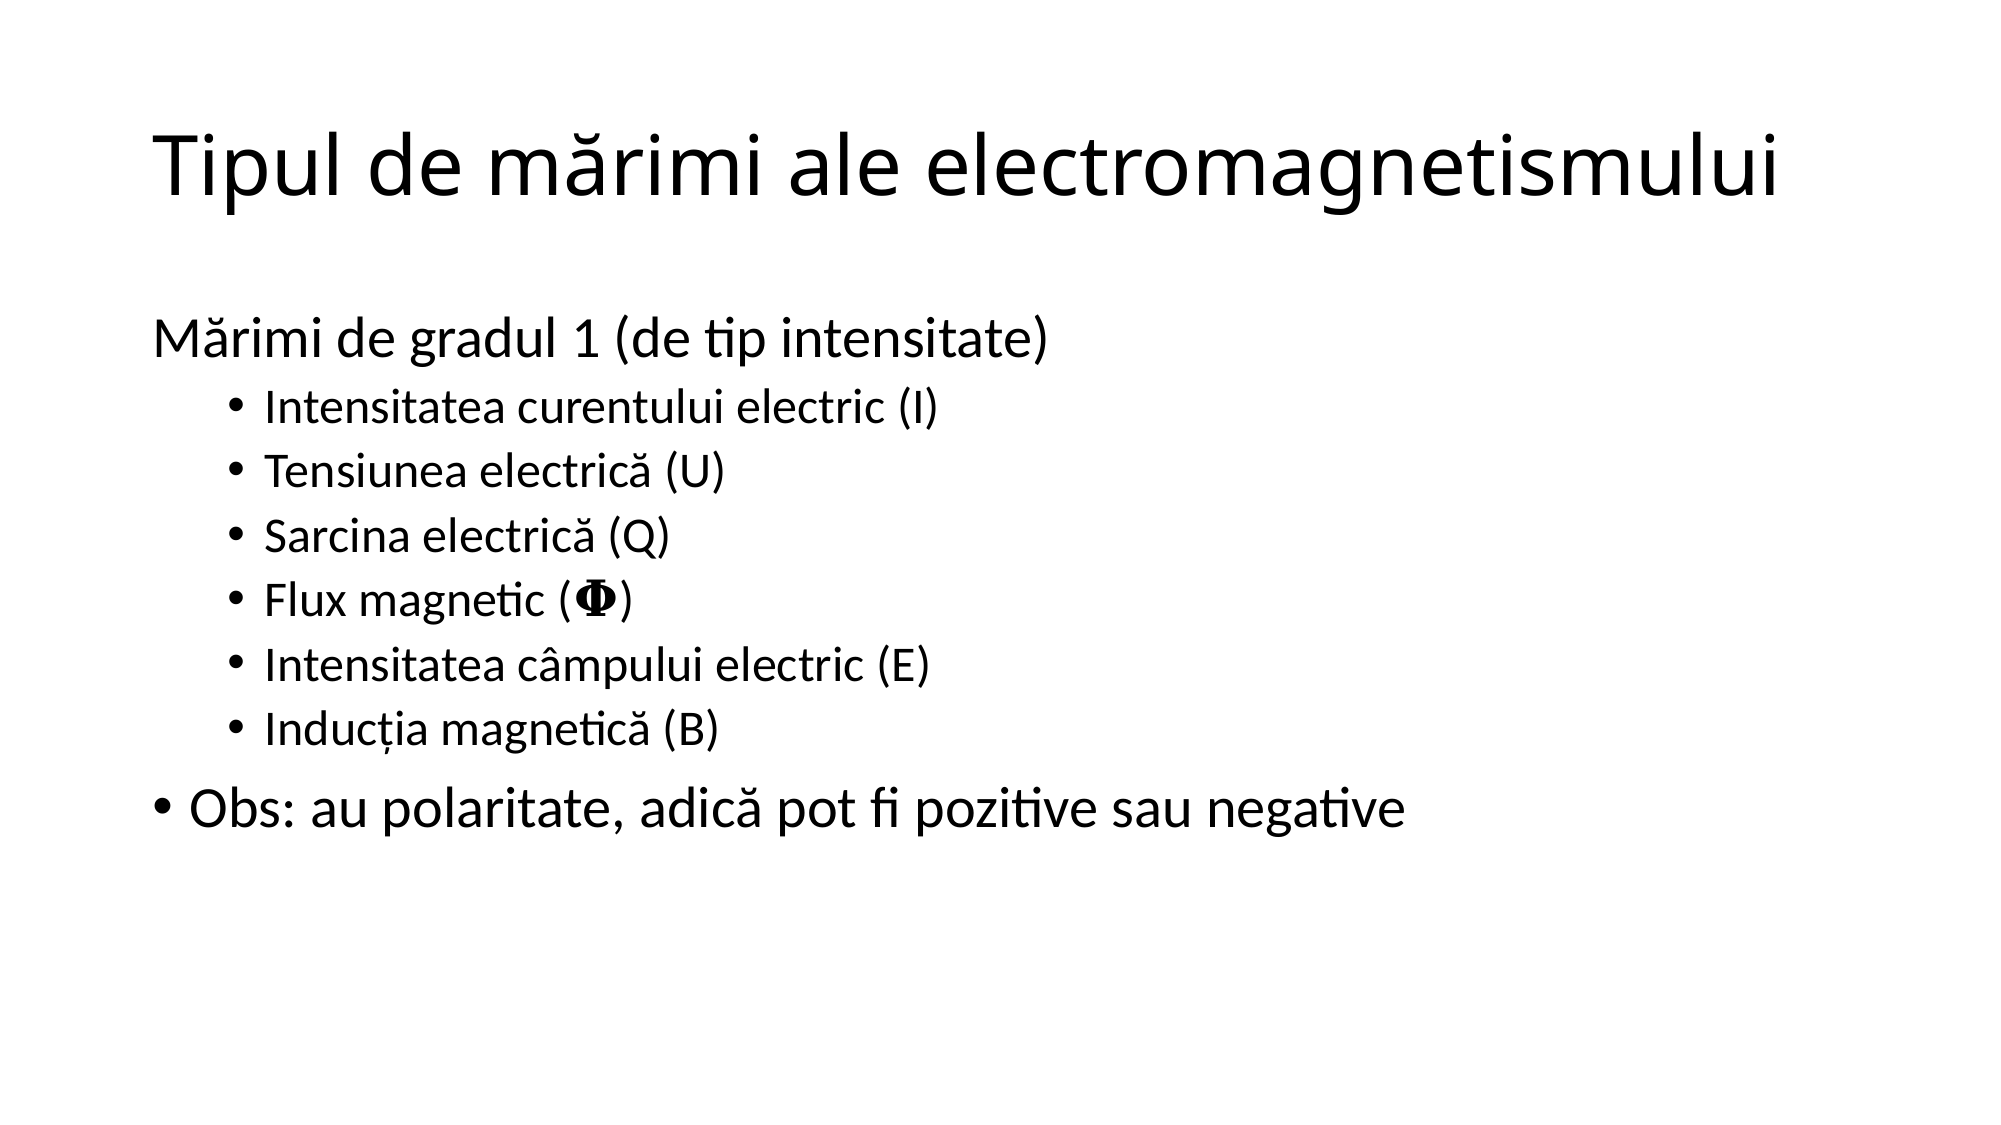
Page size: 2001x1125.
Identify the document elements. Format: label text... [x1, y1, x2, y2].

title Tipul de mărimi ale electromagnetismului [137, 59, 1863, 278]
list Mărimi de gradul 1 (de tip intensitate) Intensitatea curentului electric (I) Tensiunea electrică (U) Sarcina electrică (Q) Flux magnetic (𝚽) Intensitatea câmpului electric (E) Inducția magnetică (B) Obs: au polaritate, adică pot fi pozitive sau negative [137, 299, 1863, 1014]
